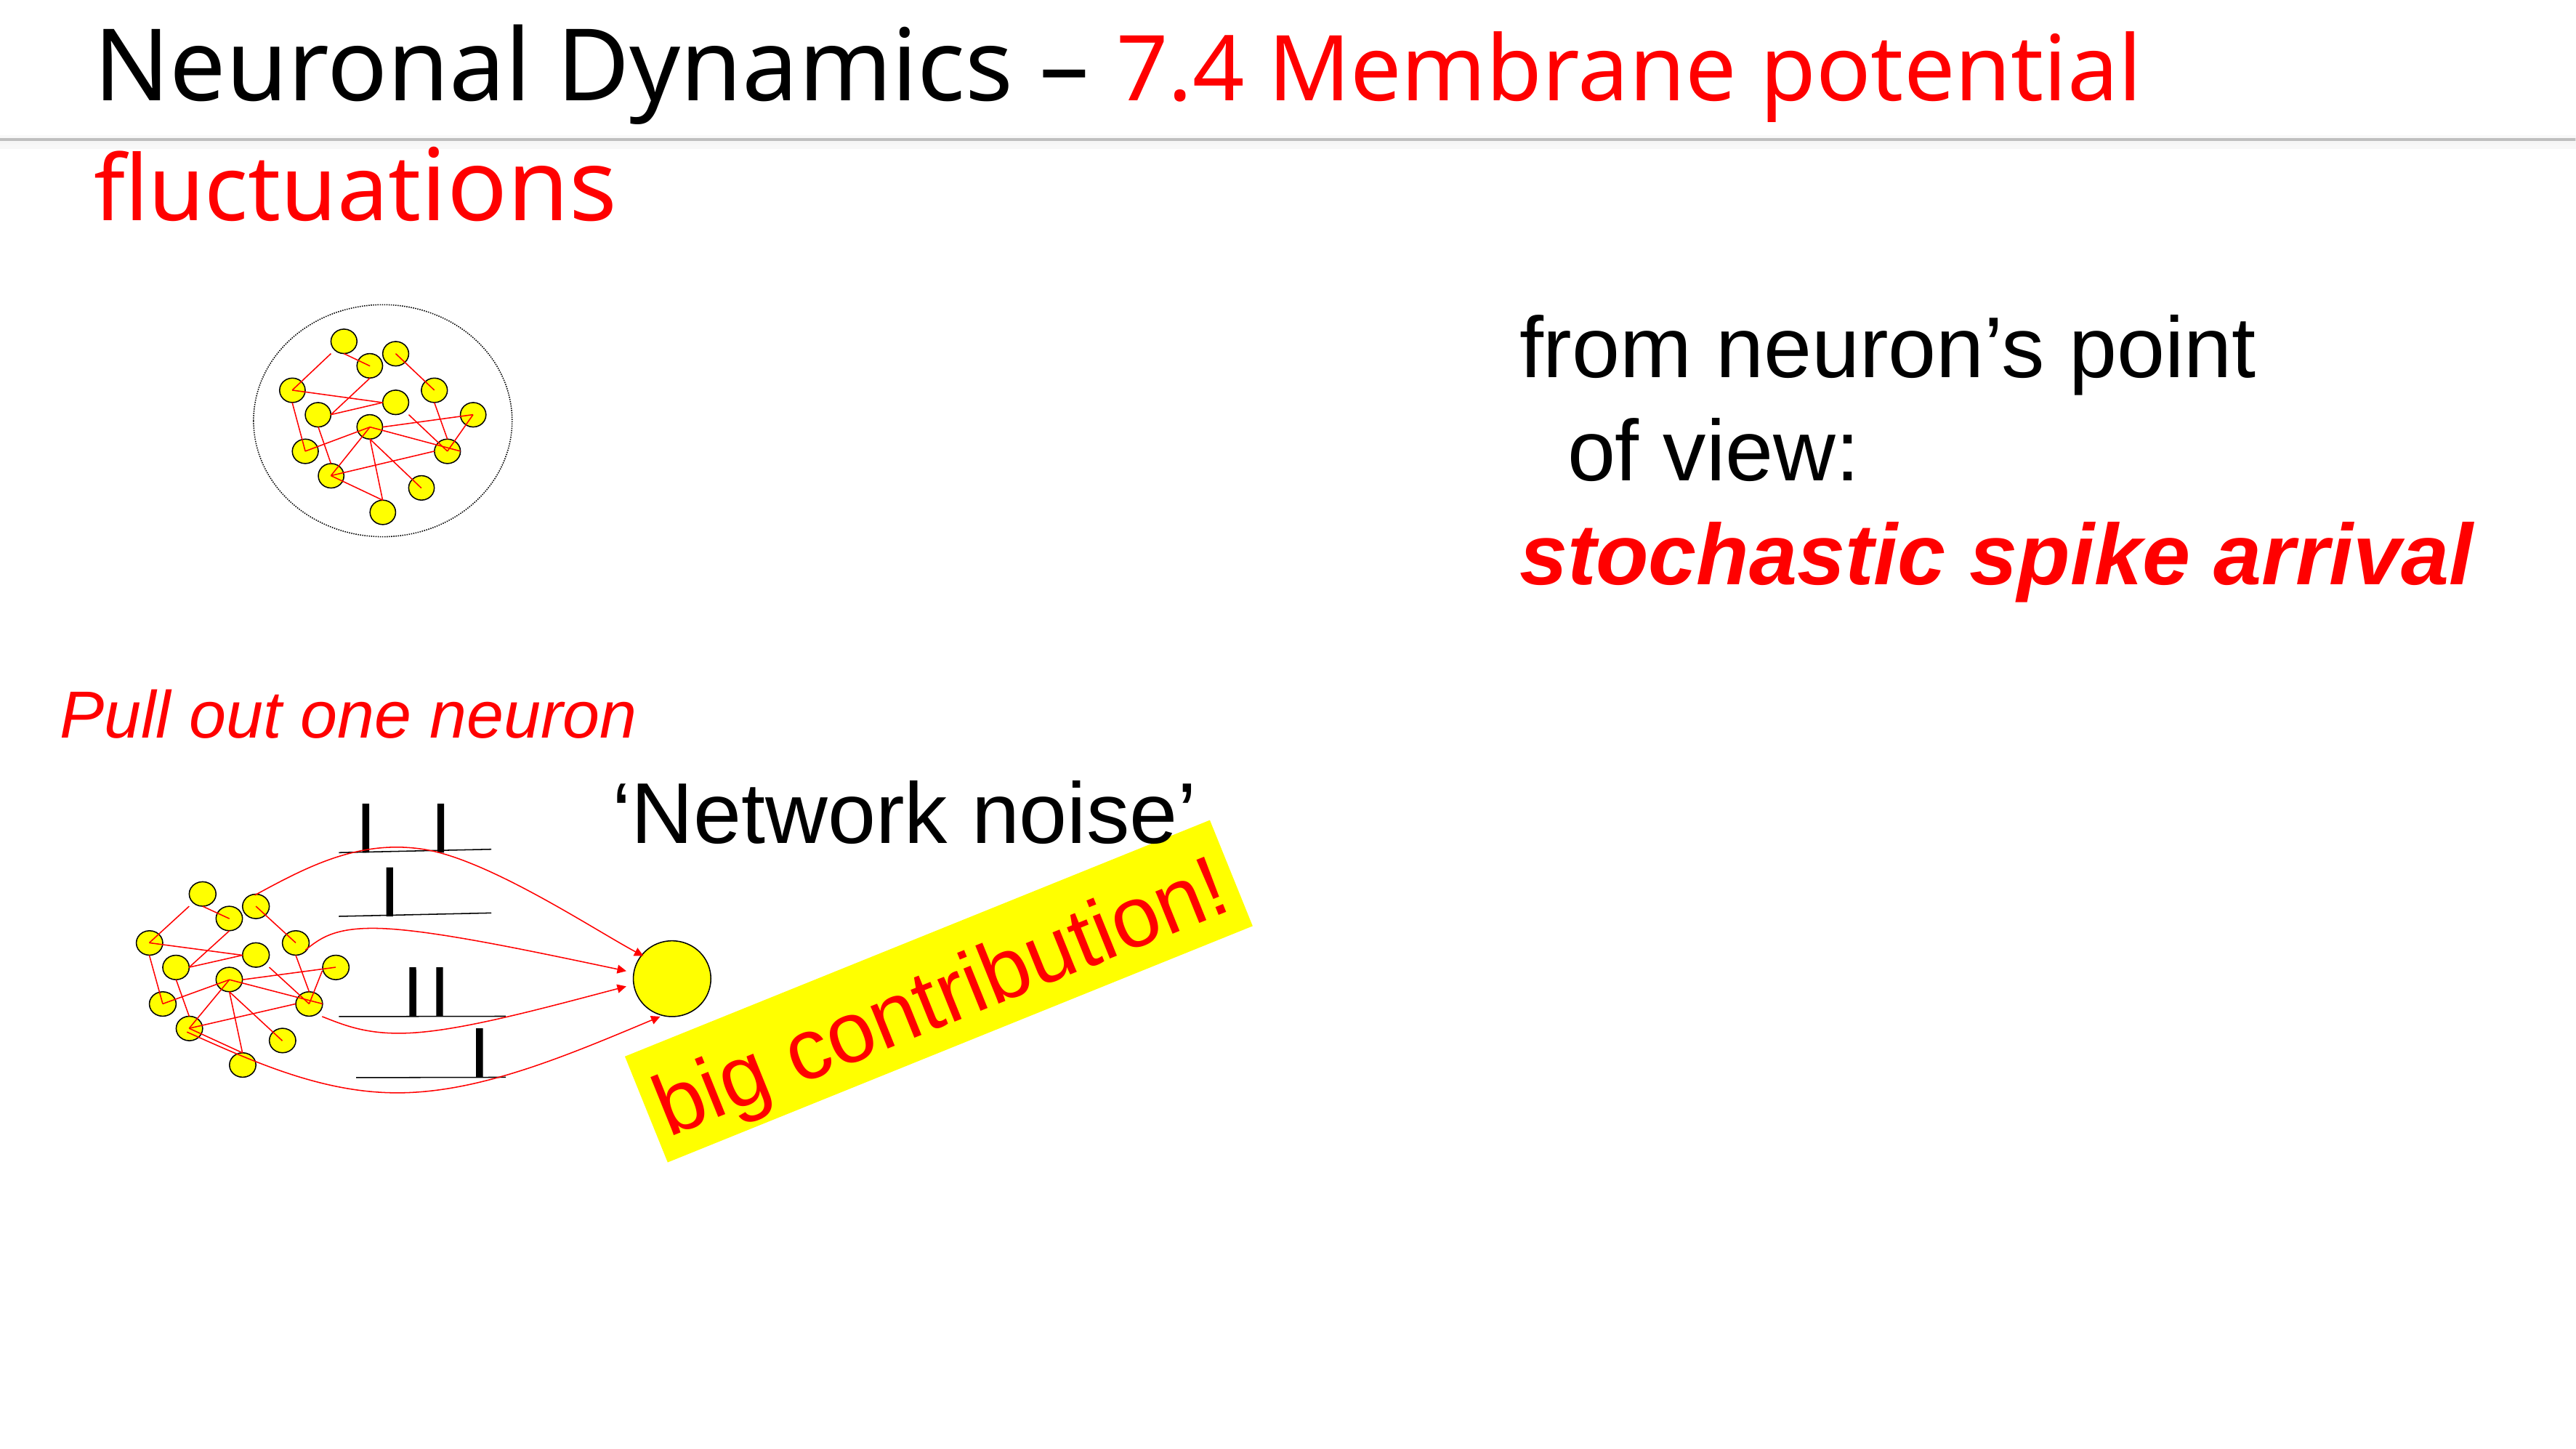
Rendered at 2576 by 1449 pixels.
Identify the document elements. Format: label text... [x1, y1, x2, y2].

text_box Neuronal Dynamics – 7.4 Membrane potential fluctuations [83, 0, 2570, 137]
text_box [253, 304, 512, 537]
text_box ‘Network noise’ [601, 751, 1230, 866]
text_box from neuron’s point of view: stochastic spike arrival [1509, 285, 2484, 608]
text_box big contribution! [643, 866, 1253, 1163]
text_box Neuronal Dynamics – 7.4 Membrane potential fluctuations [83, 149, 2570, 171]
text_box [136, 803, 711, 1096]
text_box Pull out one neuron [49, 666, 650, 757]
